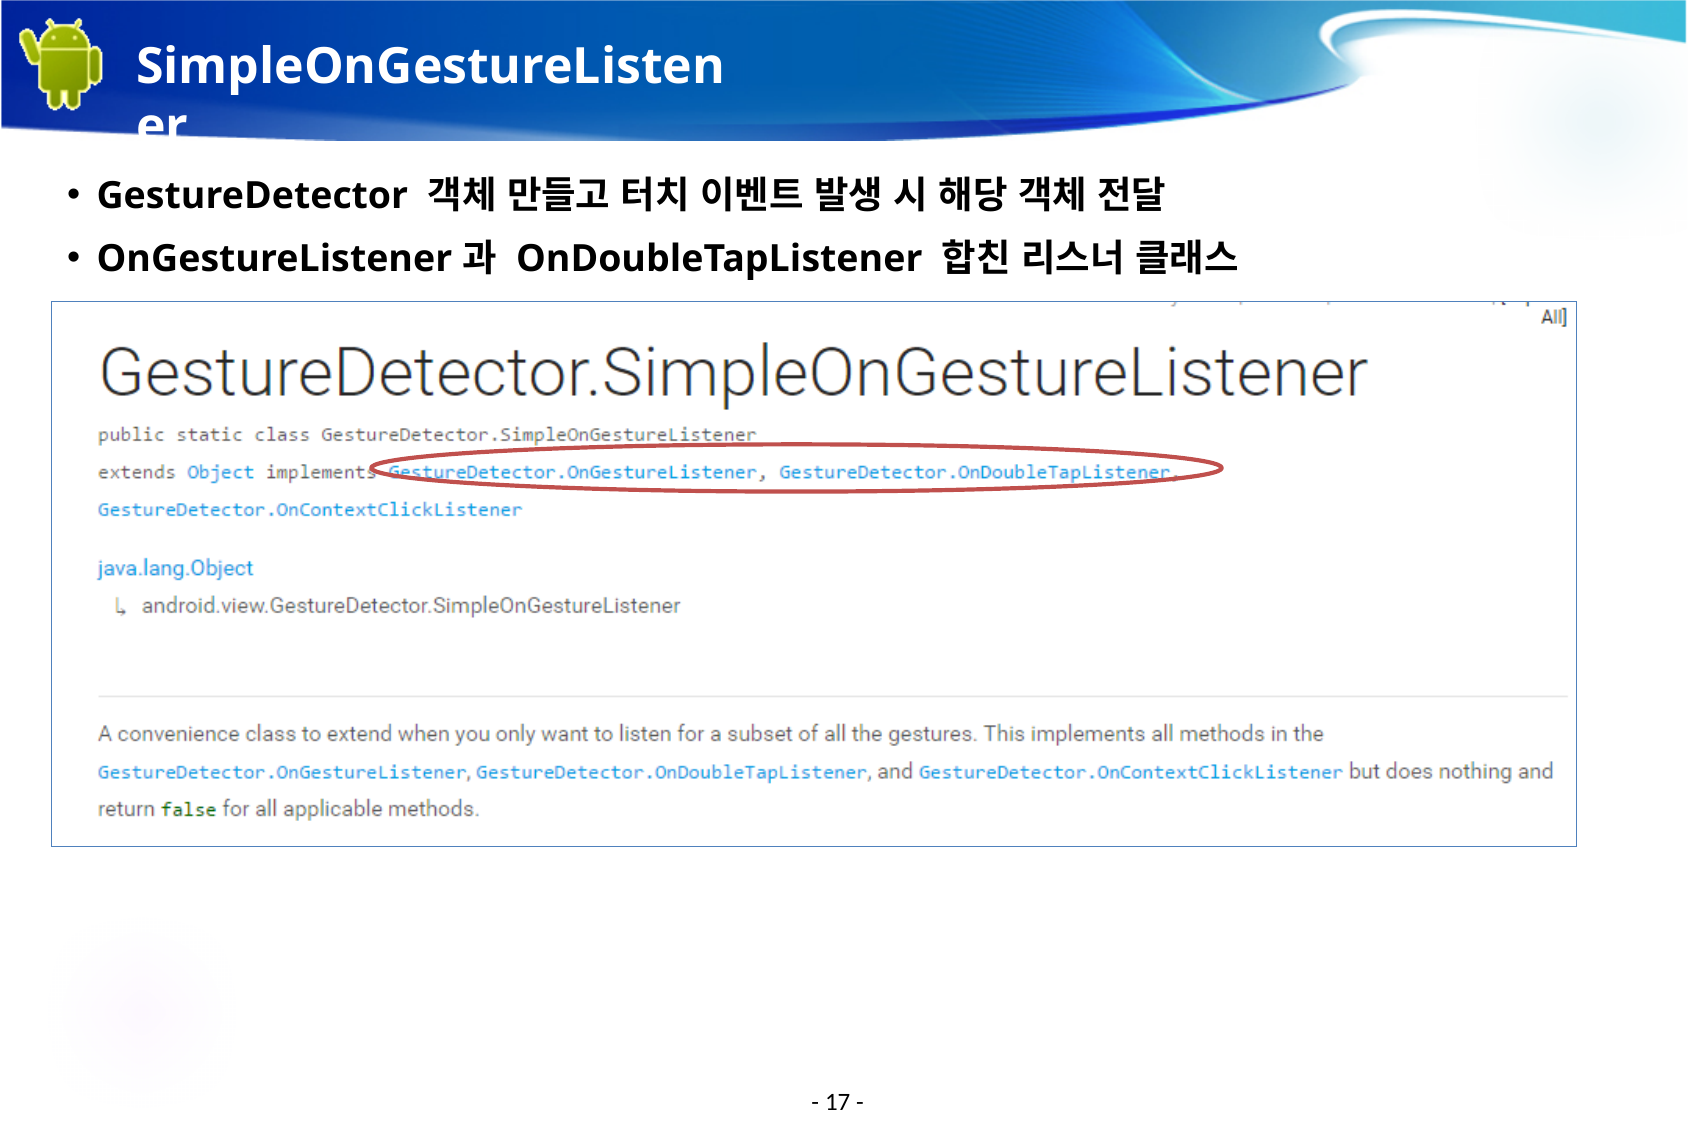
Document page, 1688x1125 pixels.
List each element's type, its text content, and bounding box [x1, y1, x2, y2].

picture [0, 0, 1688, 141]
text_box GestureDetector 객체 만들고 터치 이벤트 발생 시 해당 객체 전달 OnGestureListener과 OnDoubleTapListener 합친 리스너 클래스 [52, 154, 1470, 220]
title SimpleOnGestureListener [134, 31, 745, 96]
picture [52, 301, 1576, 847]
